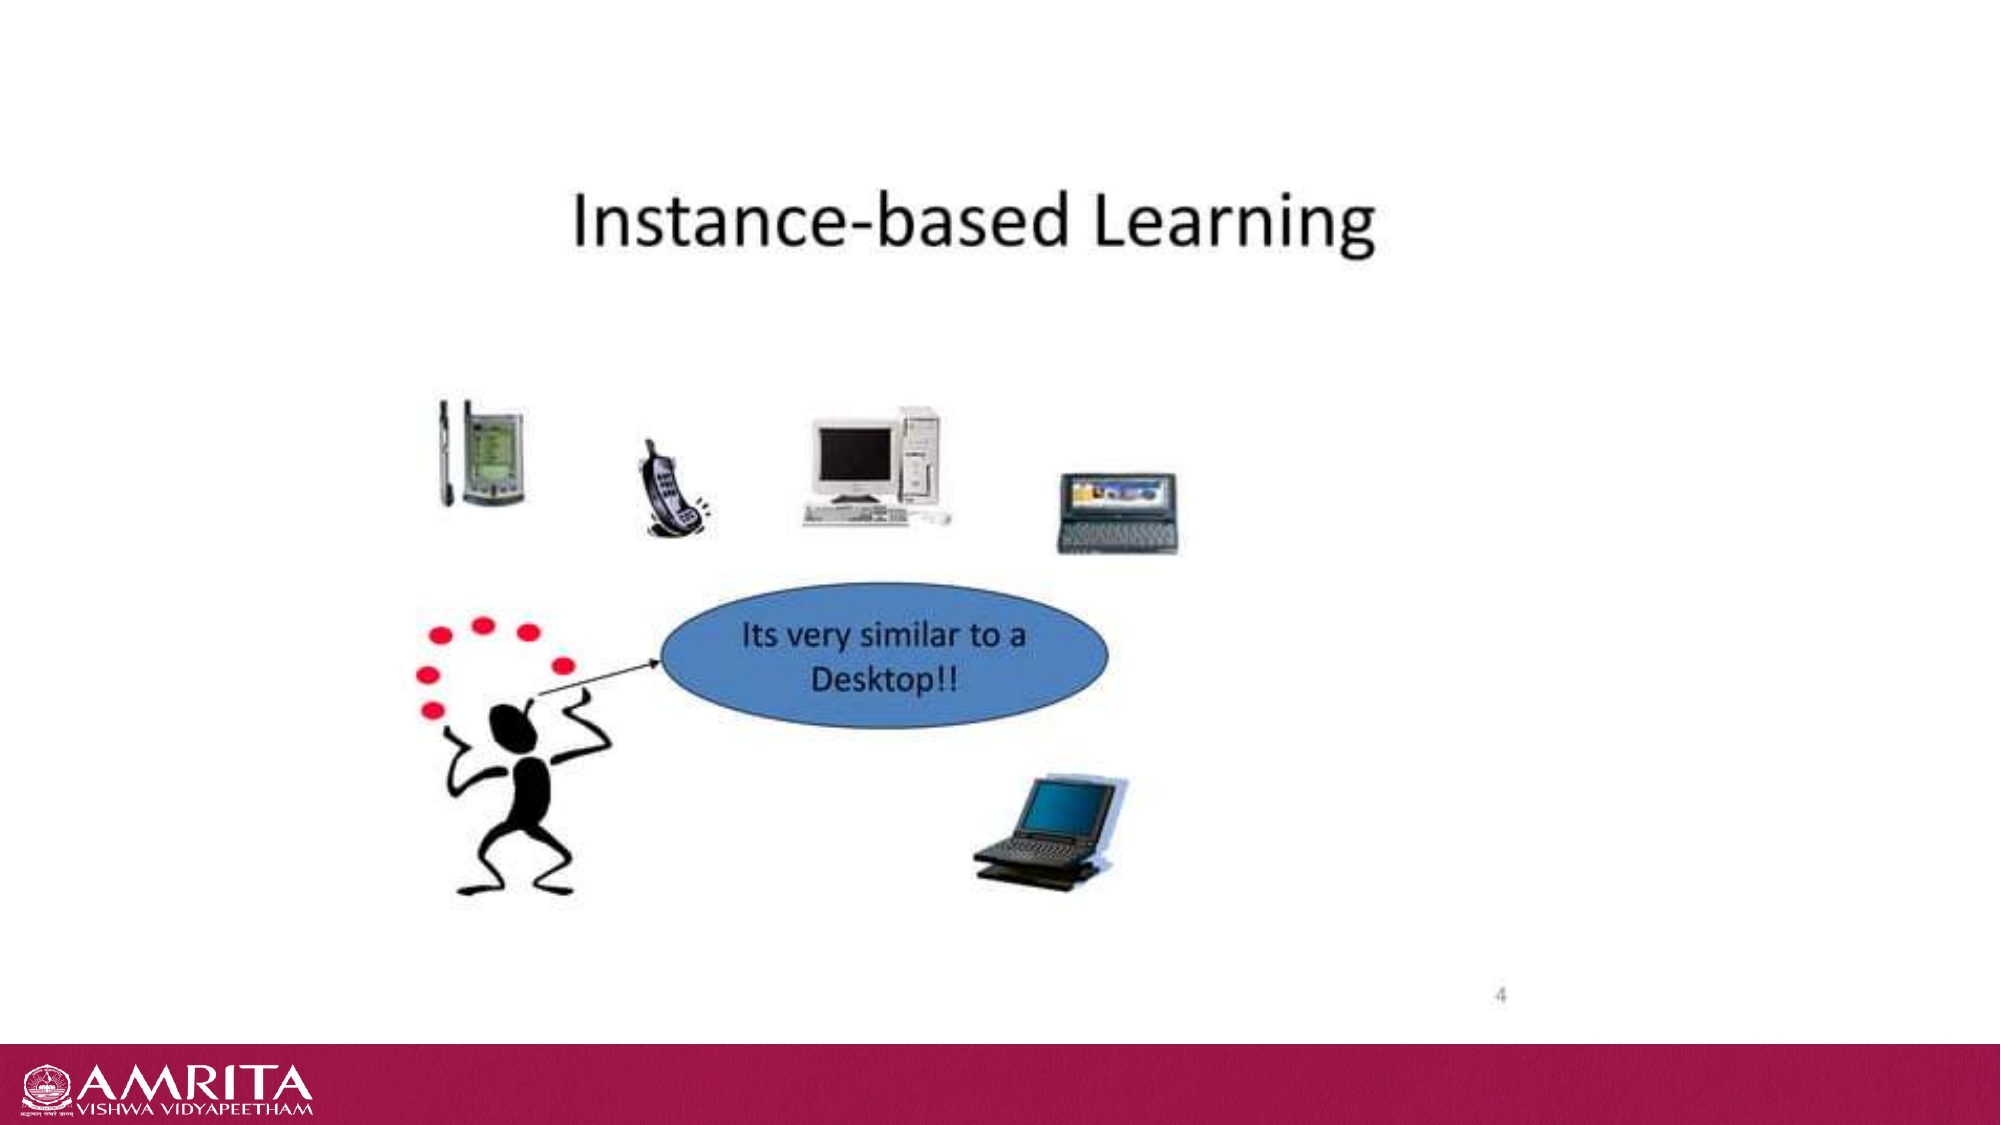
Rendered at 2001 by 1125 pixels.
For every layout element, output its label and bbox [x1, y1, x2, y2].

picture [0, 1044, 2000, 1125]
picture [249, 37, 1588, 1041]
